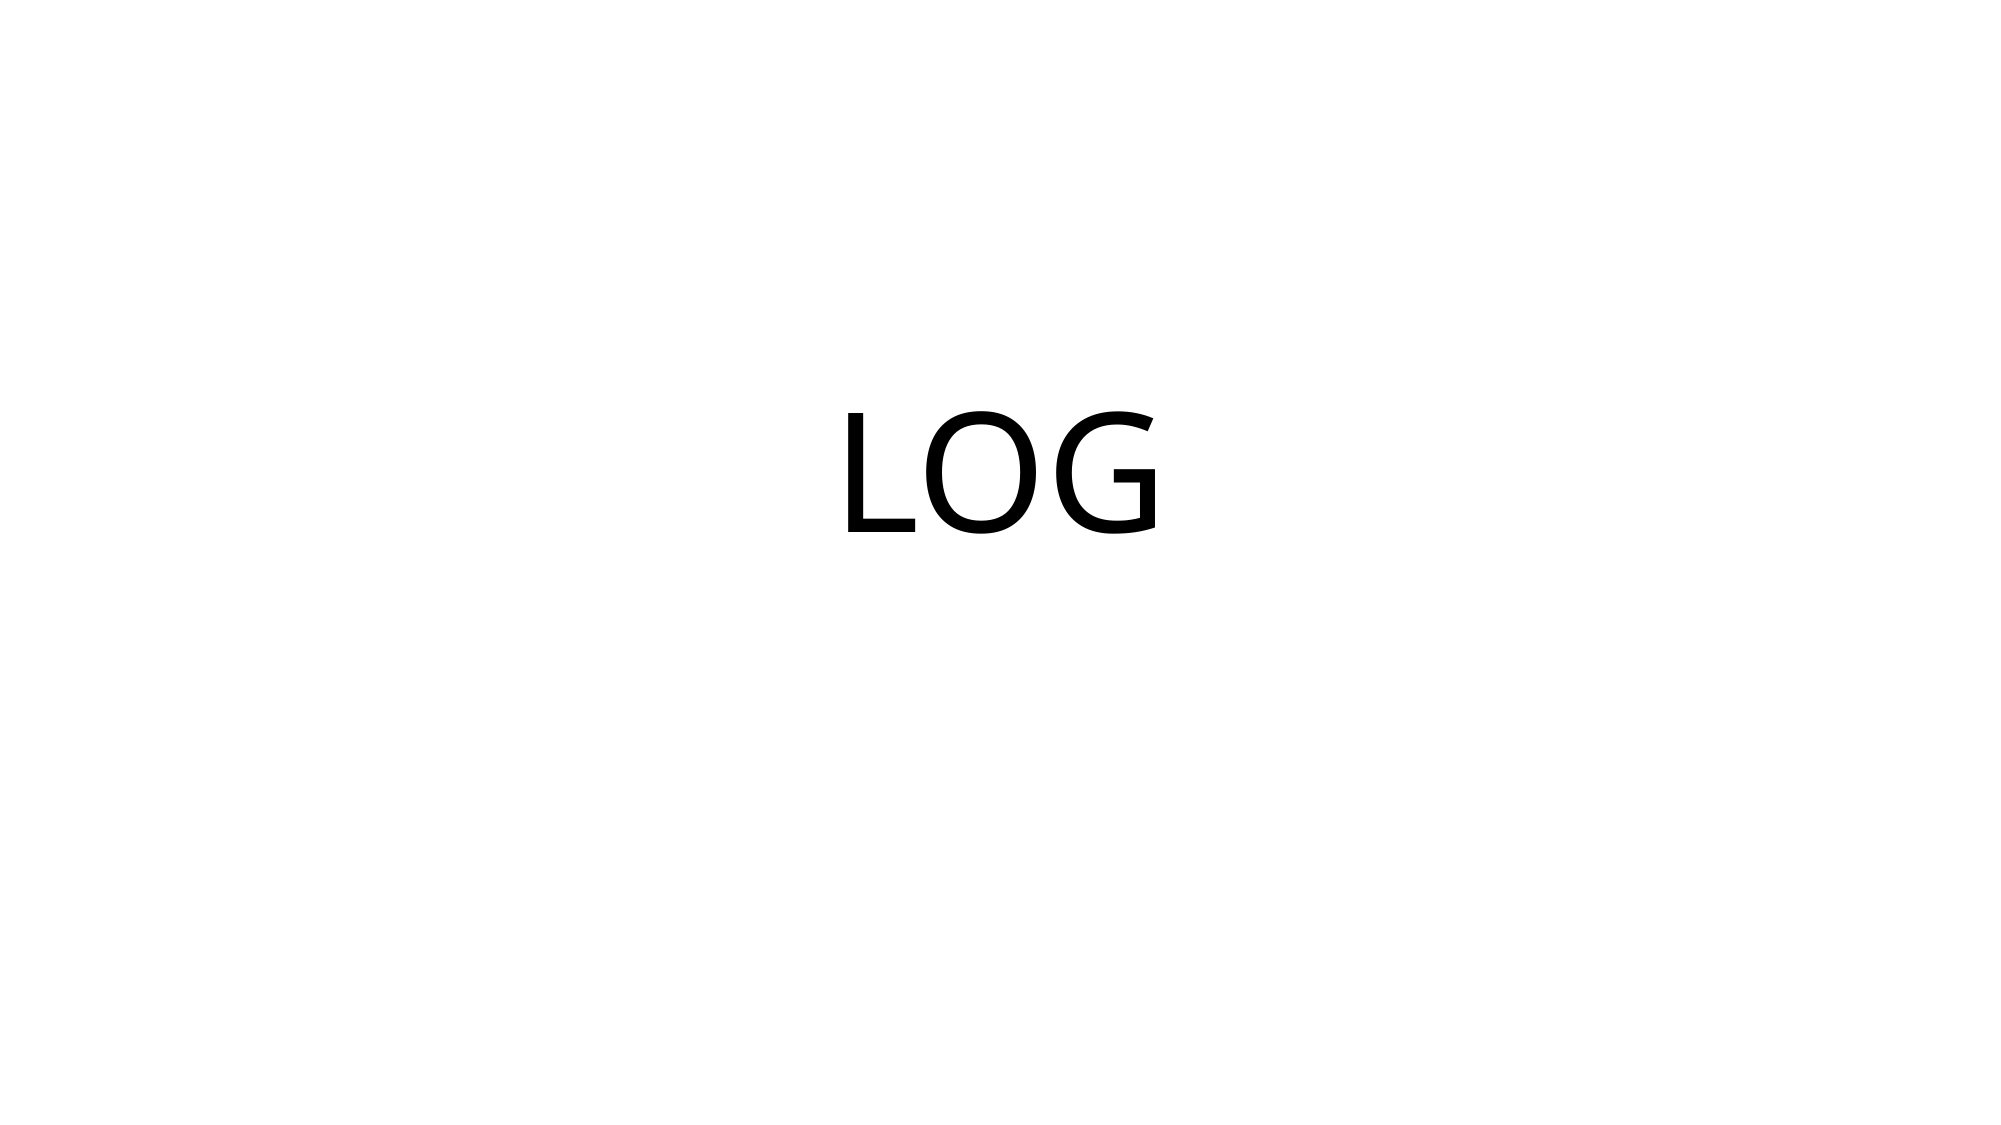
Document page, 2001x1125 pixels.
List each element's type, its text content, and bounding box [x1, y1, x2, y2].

title LOG [249, 184, 1750, 576]
